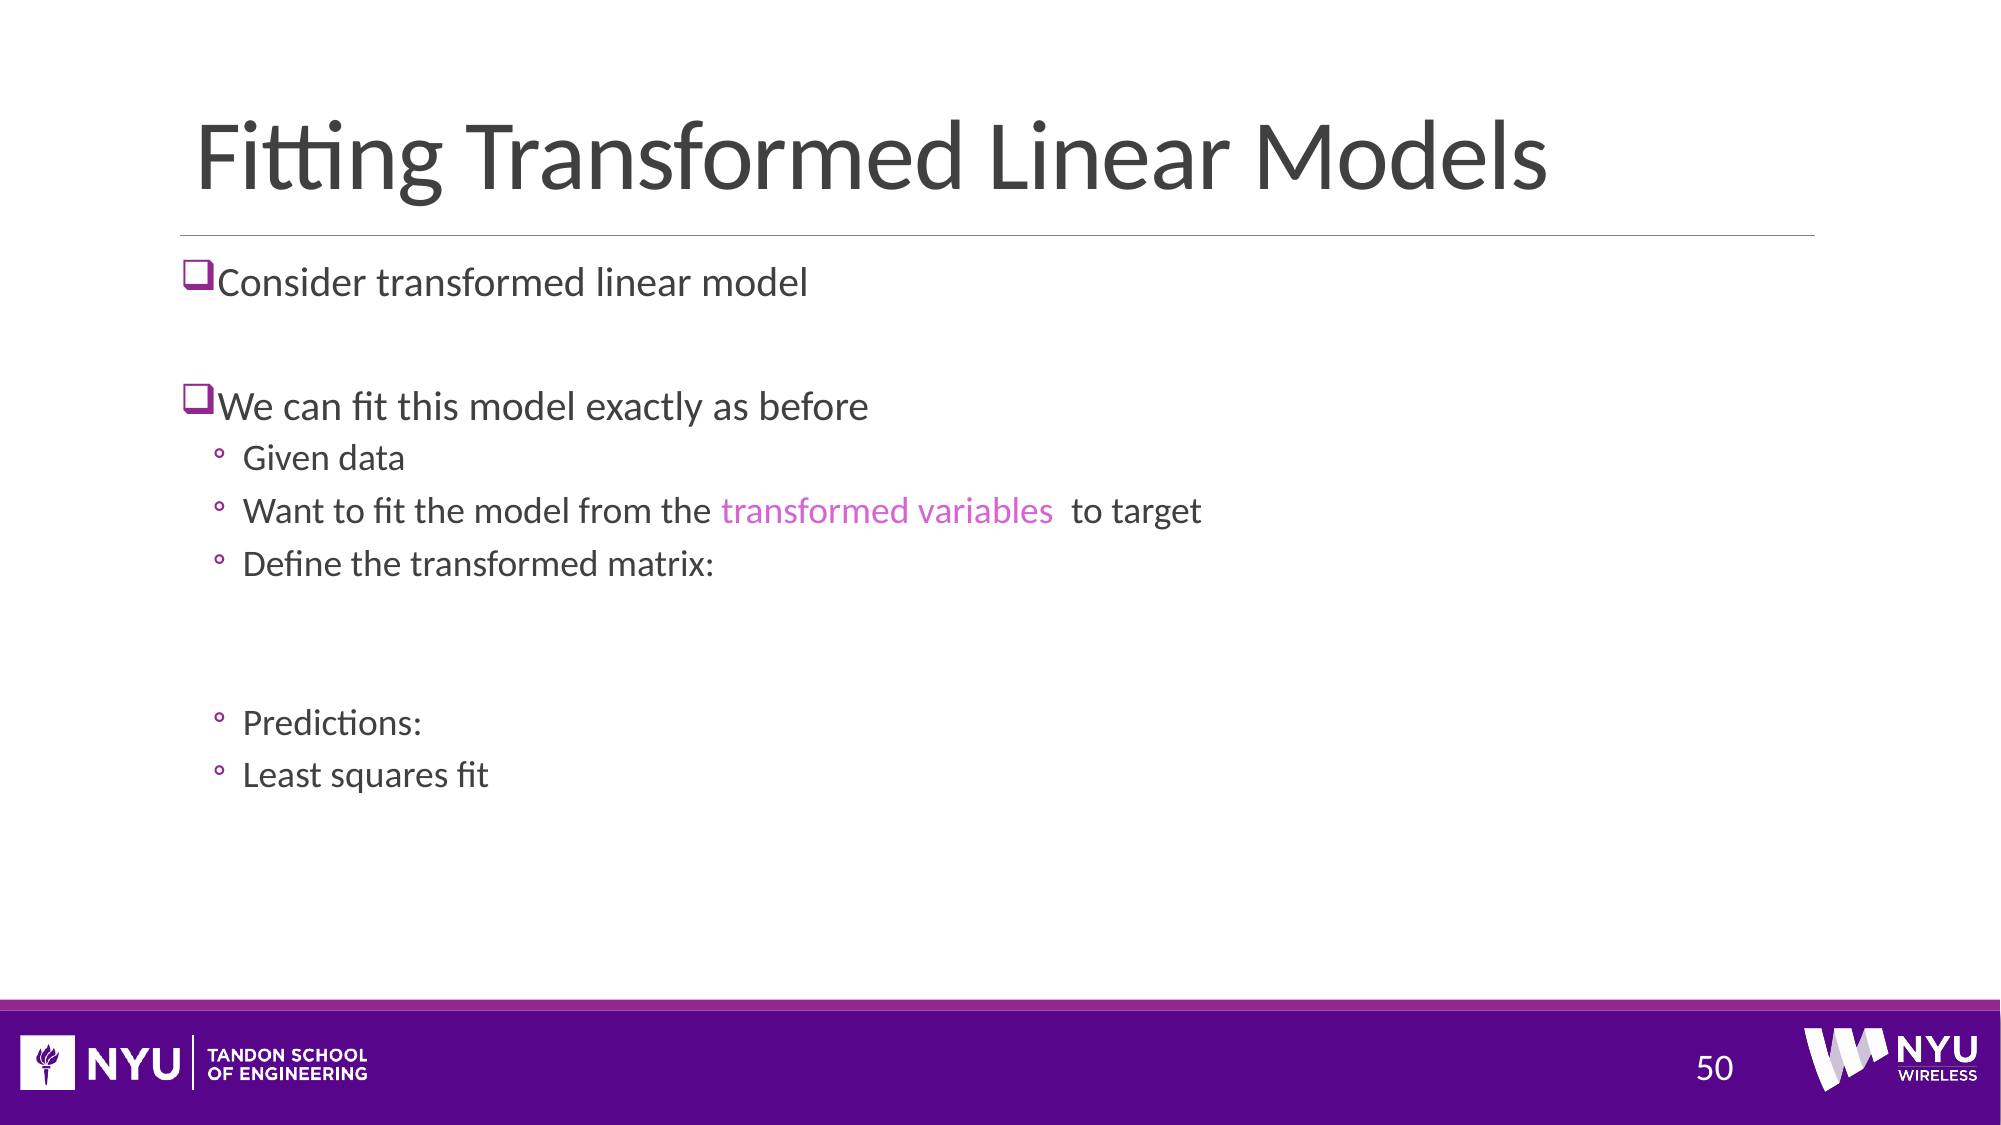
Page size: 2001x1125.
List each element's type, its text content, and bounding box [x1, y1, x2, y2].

title Fitting Transformed Linear Models [180, 47, 1830, 218]
slide_number 50 [1533, 1035, 1749, 1096]
